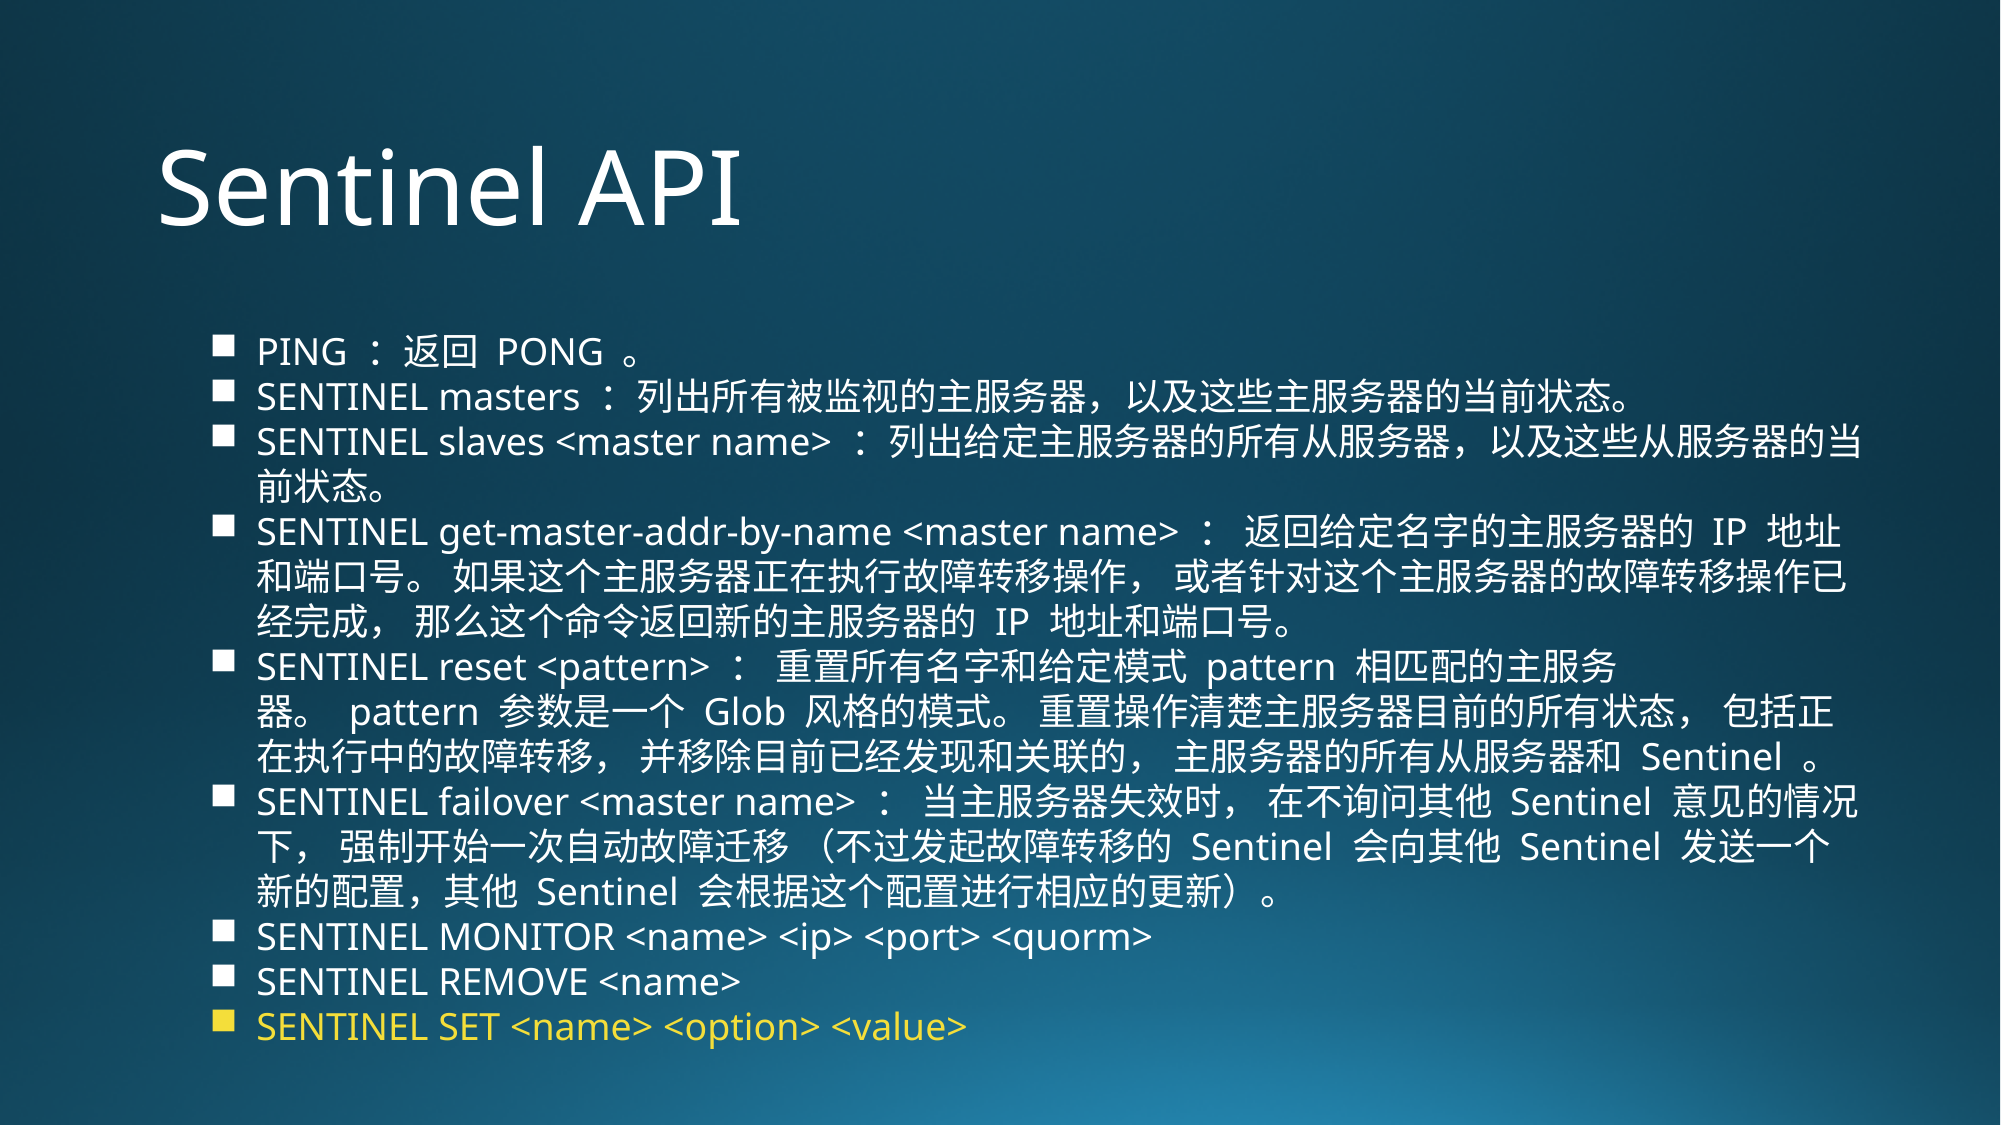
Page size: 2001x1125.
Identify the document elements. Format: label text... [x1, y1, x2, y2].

picture [0, 0, 2001, 1125]
text_box Sentinel API [141, 113, 1829, 254]
text_box PING ：返回 PONG 。 SENTINEL masters ：列出所有被监视的主服务器，以及这些主服务器的当前状态。 SENTINEL slaves <master name> ：列出给定主服务器的所有从服务器，以及这些从服务器的当前状态。 SENTINEL get-master-addr-by-name <master name> ： 返回给定名字的主服务器的 IP 地址和端口号。 如果这个主服务器正在执行故障转移操作， 或者针对这个主服务器的故障转移操作已经完成， 那么这个命令返回新的主服务器的 IP 地址和端口号。 SENTINEL reset <pattern> ： 重置所有名字和给定模式 pattern 相匹配的主服务器。 pattern 参数是一个 Glob 风格的模式。 重置操作清楚主服务器目前的所有状态， 包括正在执行中的故障转移， 并移除目前已经发现和关联的， 主服务器的所有从服务器和 Sentinel 。 SENTINEL failover <master name> ： 当主服务器失效时， 在不询问其他 Sentinel 意见的情况下， 强制开始一次自动故障迁移 （不过发起故障转移的 Sentinel 会向其他 Sentinel 发送一个新的配置，其他 Sentinel 会根据这个配置进行相应的更新）。 SENTINEL MONITOR <name> <ip> <port> <quorm> SENTINEL REMOVE <name> SENTINEL SET <name> <option> <value> [194, 320, 1880, 1056]
